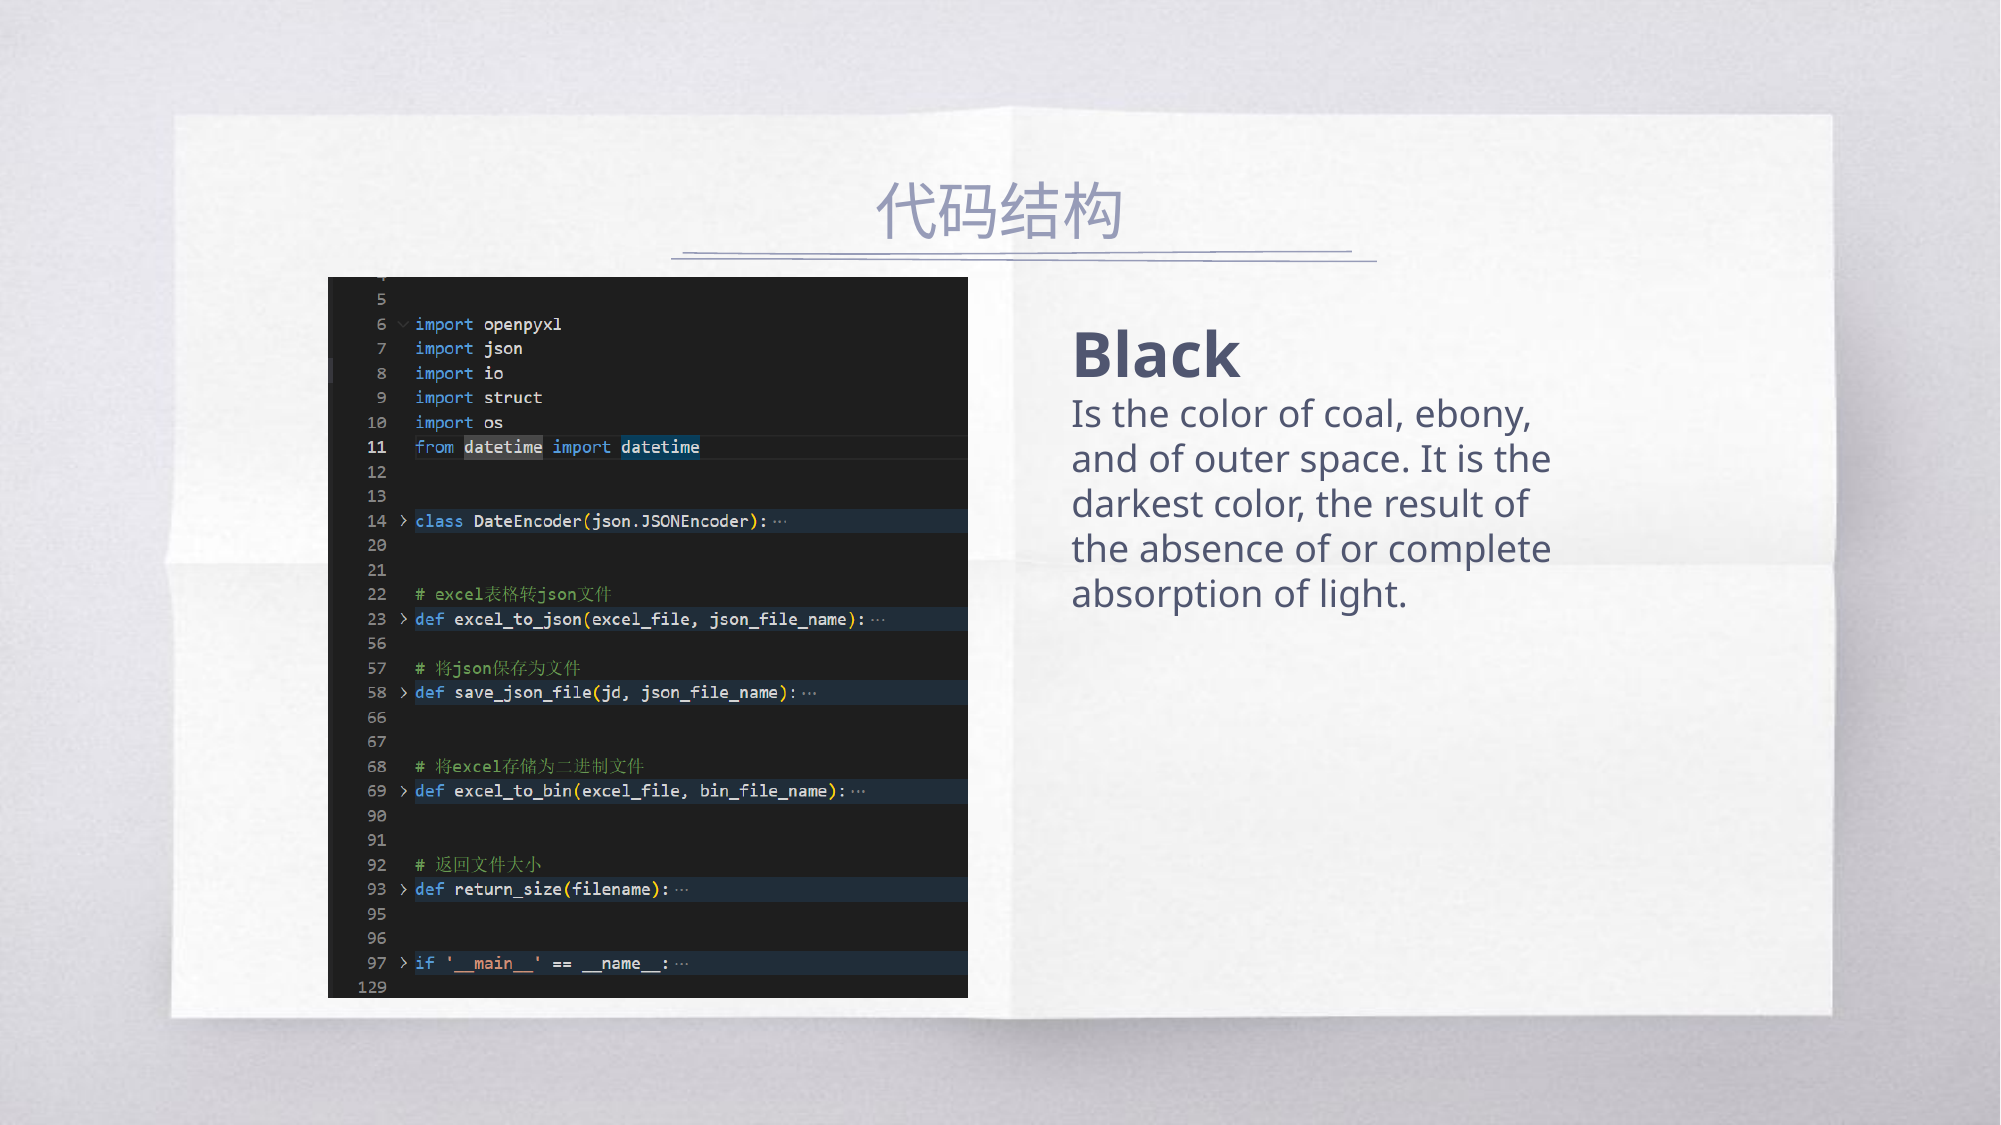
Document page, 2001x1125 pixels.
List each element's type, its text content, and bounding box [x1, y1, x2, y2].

list Black Is the color of coal, ebony, and of outer space. It is the darkest color, the result of the absence of or complete absorption of light. [1056, 300, 1574, 976]
title 代码结构 [418, 113, 1582, 263]
picture [0, 0, 2001, 1125]
